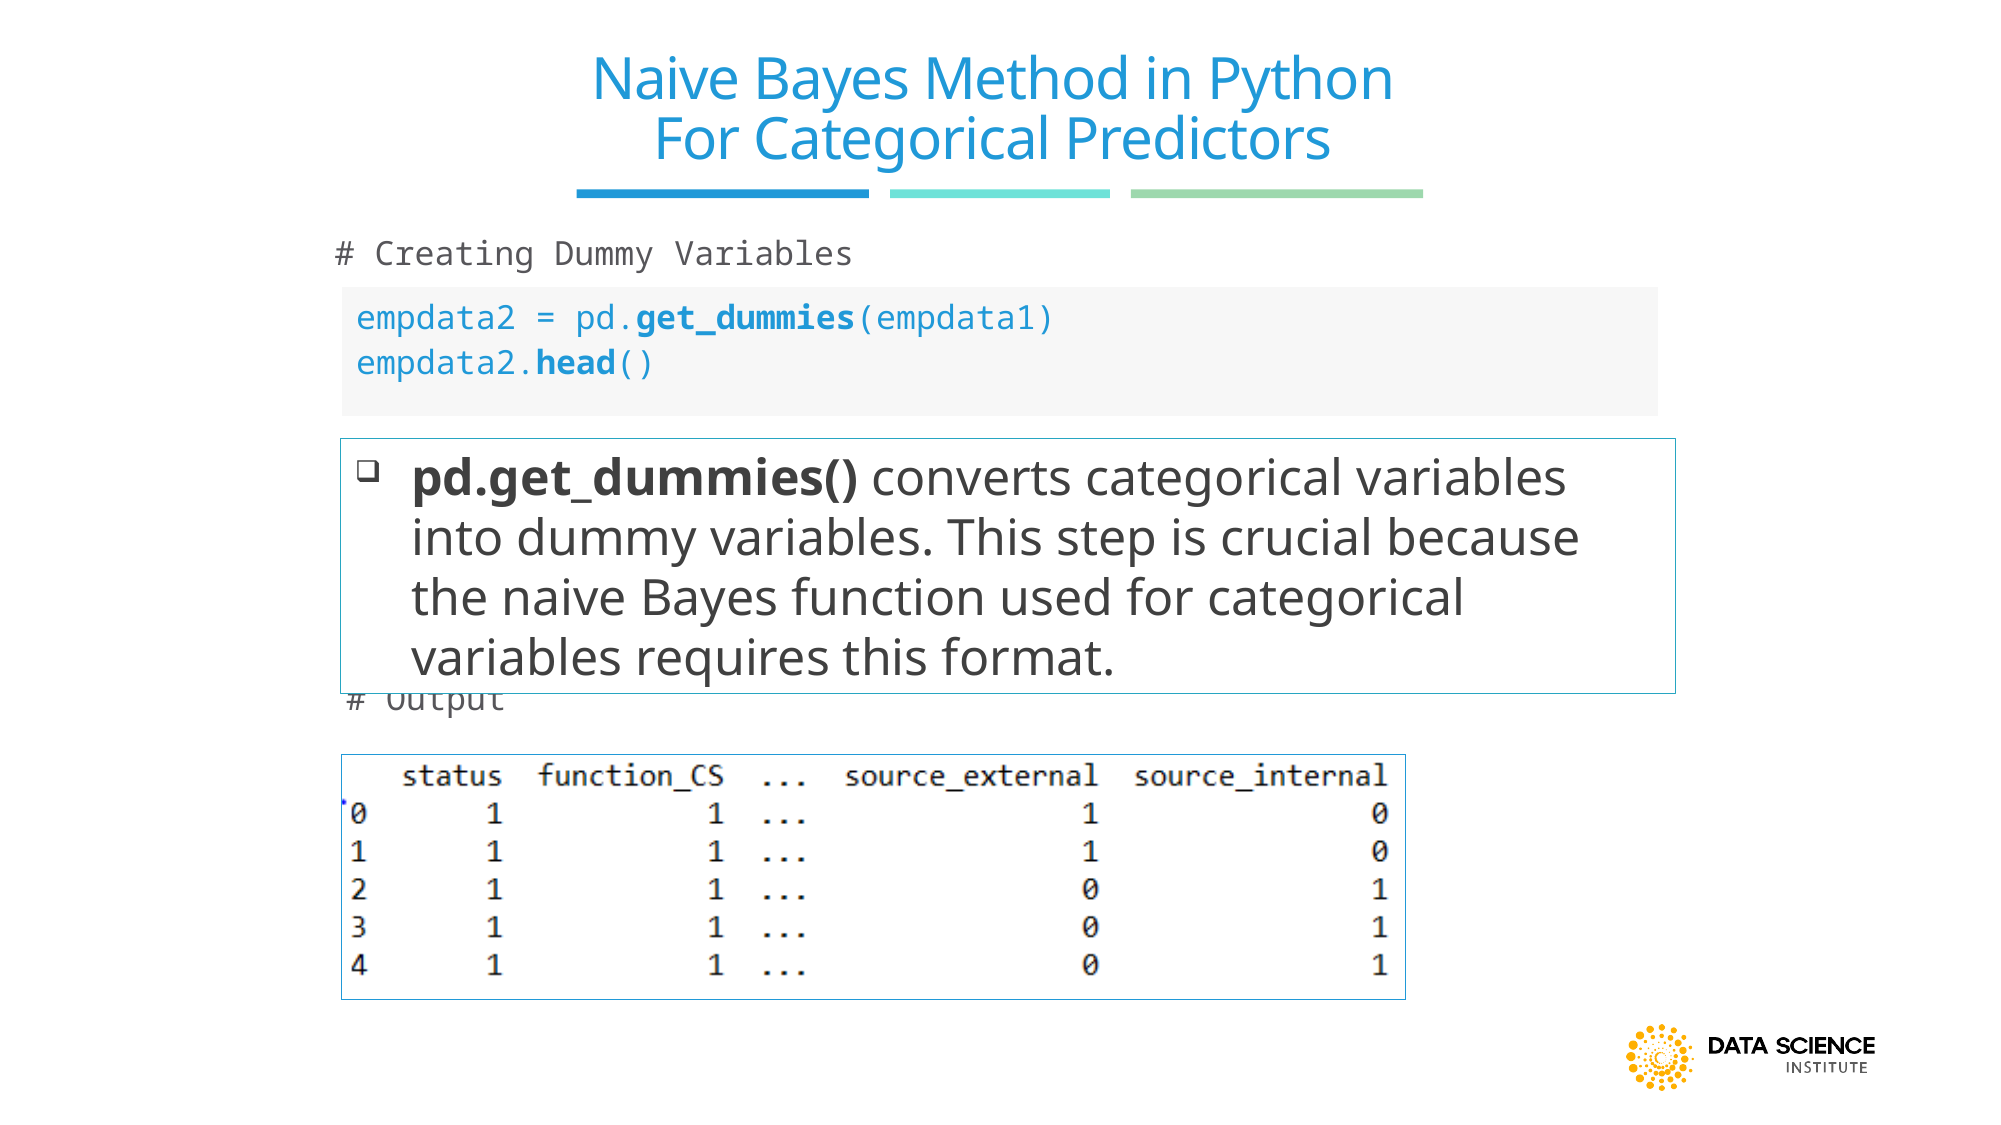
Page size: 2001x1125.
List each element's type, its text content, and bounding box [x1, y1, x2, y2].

picture [1860, 1062, 1867, 1073]
text_box # Output [331, 669, 521, 725]
text_box # Creating Dummy Variables [319, 224, 870, 280]
picture [1792, 1062, 1801, 1073]
picture [1828, 1037, 1844, 1054]
text_box pd.get_dummies() converts categorical variables into dummy variables. This step is crucial because the naive Bayes function used for categorical variables requires this format. [340, 438, 1675, 693]
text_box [576, 189, 1424, 199]
picture [1626, 1024, 1694, 1091]
table_header empdata2 = pd.get_dummies(empdata1) empdata2.head() [342, 287, 1658, 416]
title Naive Bayes Method in Python For Categorical Predictors [324, 44, 1675, 178]
picture [1804, 1061, 1811, 1073]
picture [1839, 1062, 1847, 1073]
picture [341, 753, 1407, 1001]
picture [1845, 1037, 1862, 1054]
picture [1776, 1037, 1808, 1054]
